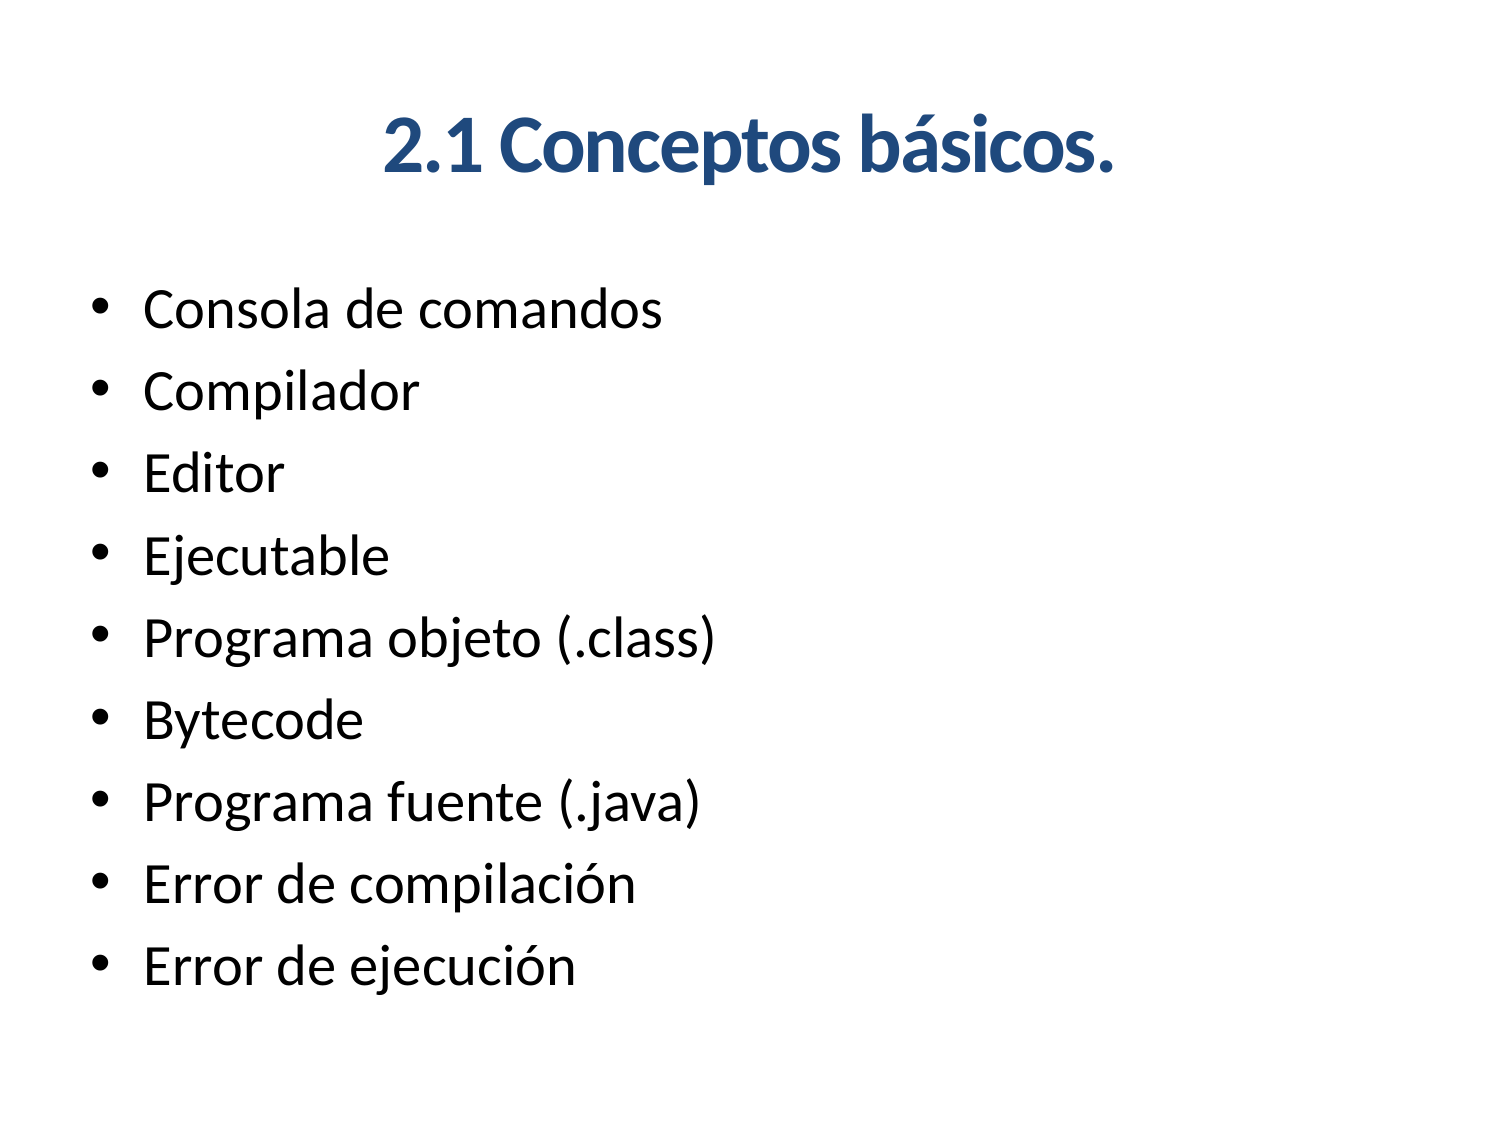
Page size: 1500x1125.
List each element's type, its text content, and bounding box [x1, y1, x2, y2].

list Consola de comandos Compilador Editor Ejecutable Programa objeto (.class) Bytecode Programa fuente (.java) Error de compilación Error de ejecución [75, 262, 1425, 1005]
title 2.1 Conceptos básicos. [75, 45, 1425, 233]
